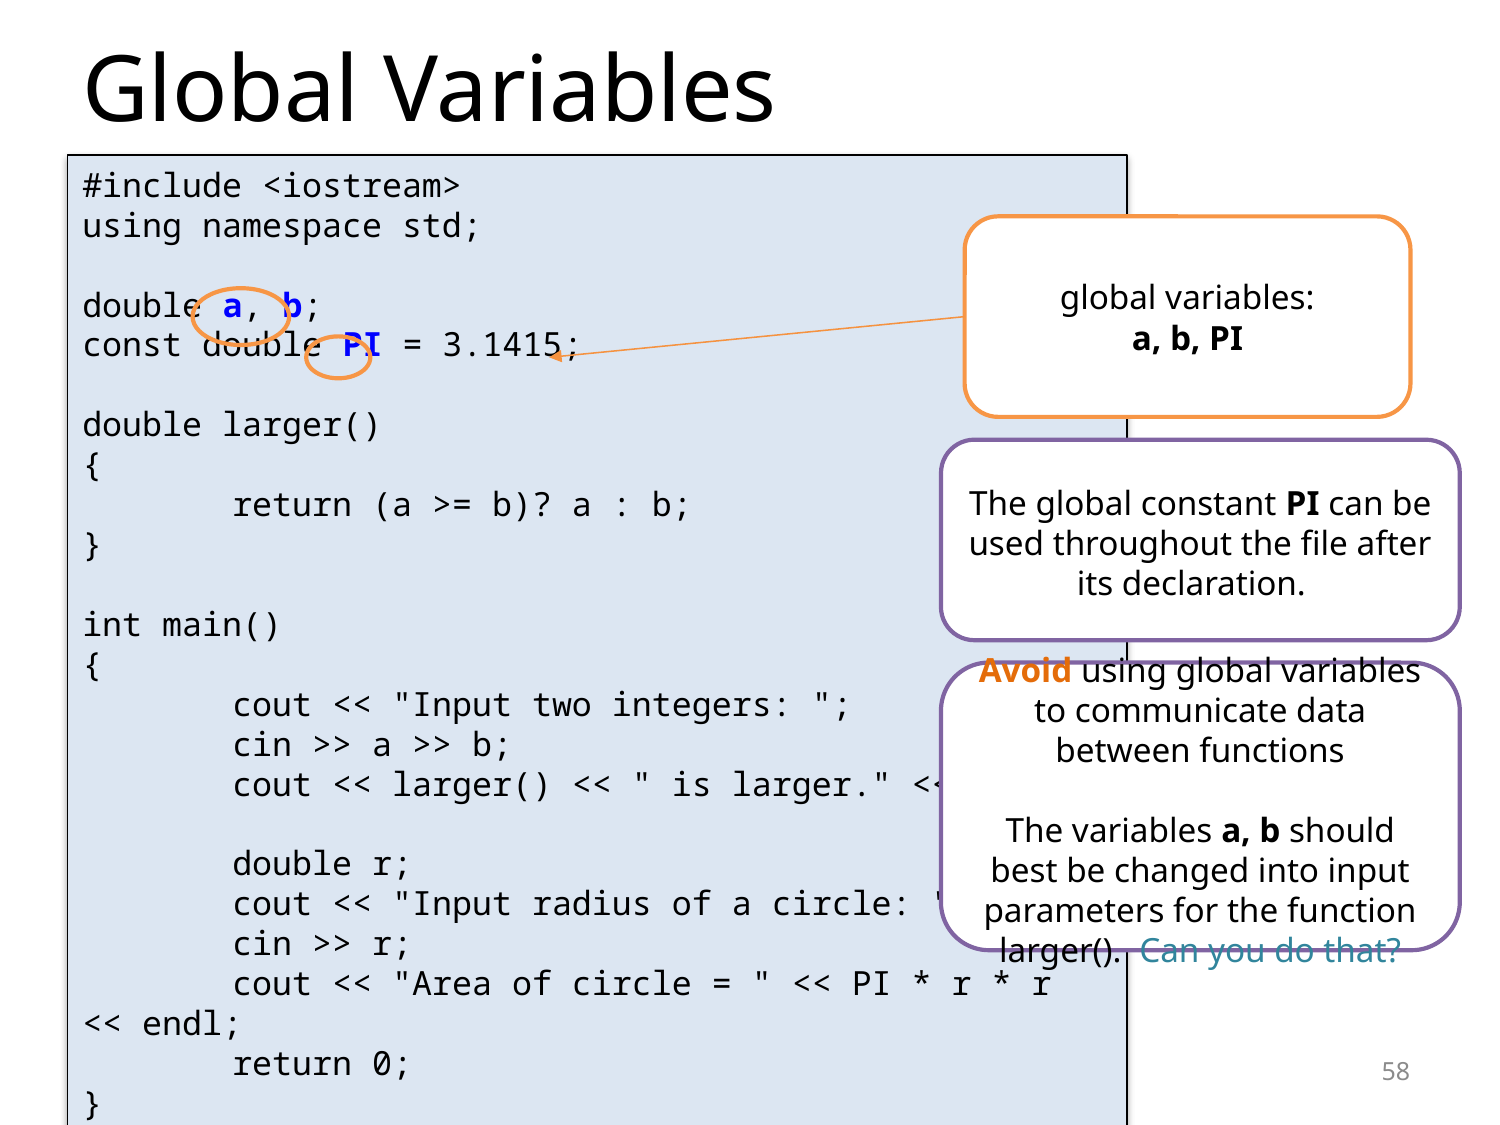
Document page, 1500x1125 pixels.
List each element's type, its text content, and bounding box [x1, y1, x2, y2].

text_box Avoid using global variables to communicate data between functions The variables a, b should best be changed into input parameters for the function larger(). Can you do that? [938, 660, 1462, 953]
text_box Global Variables [67, 0, 1137, 179]
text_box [192, 216, 1411, 418]
text_box <number> [1074, 1042, 1425, 1103]
text_box #include <iostream> using namespace std; double a, b; const double PI = 3.1415; double larger() { return (a >= b)? a : b; } int main() { cout << "Input two integers: "; cin >> a >> b; cout << larger() << " is larger." << endl; double r; cout << "Input radius of a circle: "; cin >> r; cout << "Area of circle = " << PI * r * r << endl; return 0; } [67, 154, 1128, 1125]
text_box The global constant PI can be used throughout the file after its declaration. [938, 437, 1462, 643]
